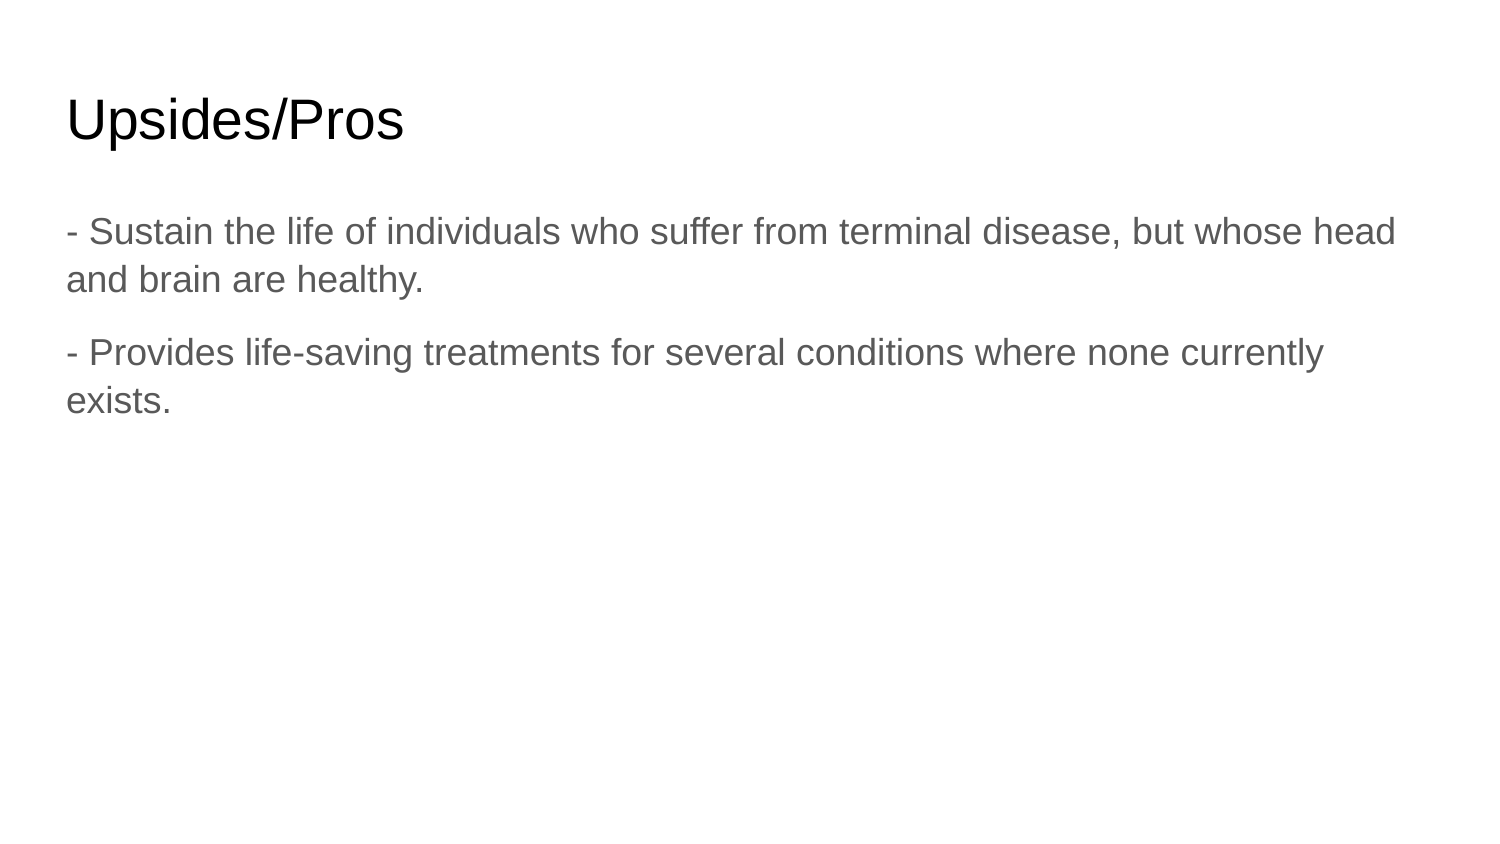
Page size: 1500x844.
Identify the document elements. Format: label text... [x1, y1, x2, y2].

list - Sustain the life of individuals who suffer from terminal disease, but whose head and brain are healthy. - Provides life-saving treatments for several conditions where none currently exists. [51, 189, 1449, 750]
title Upsides/Pros [51, 72, 1449, 167]
